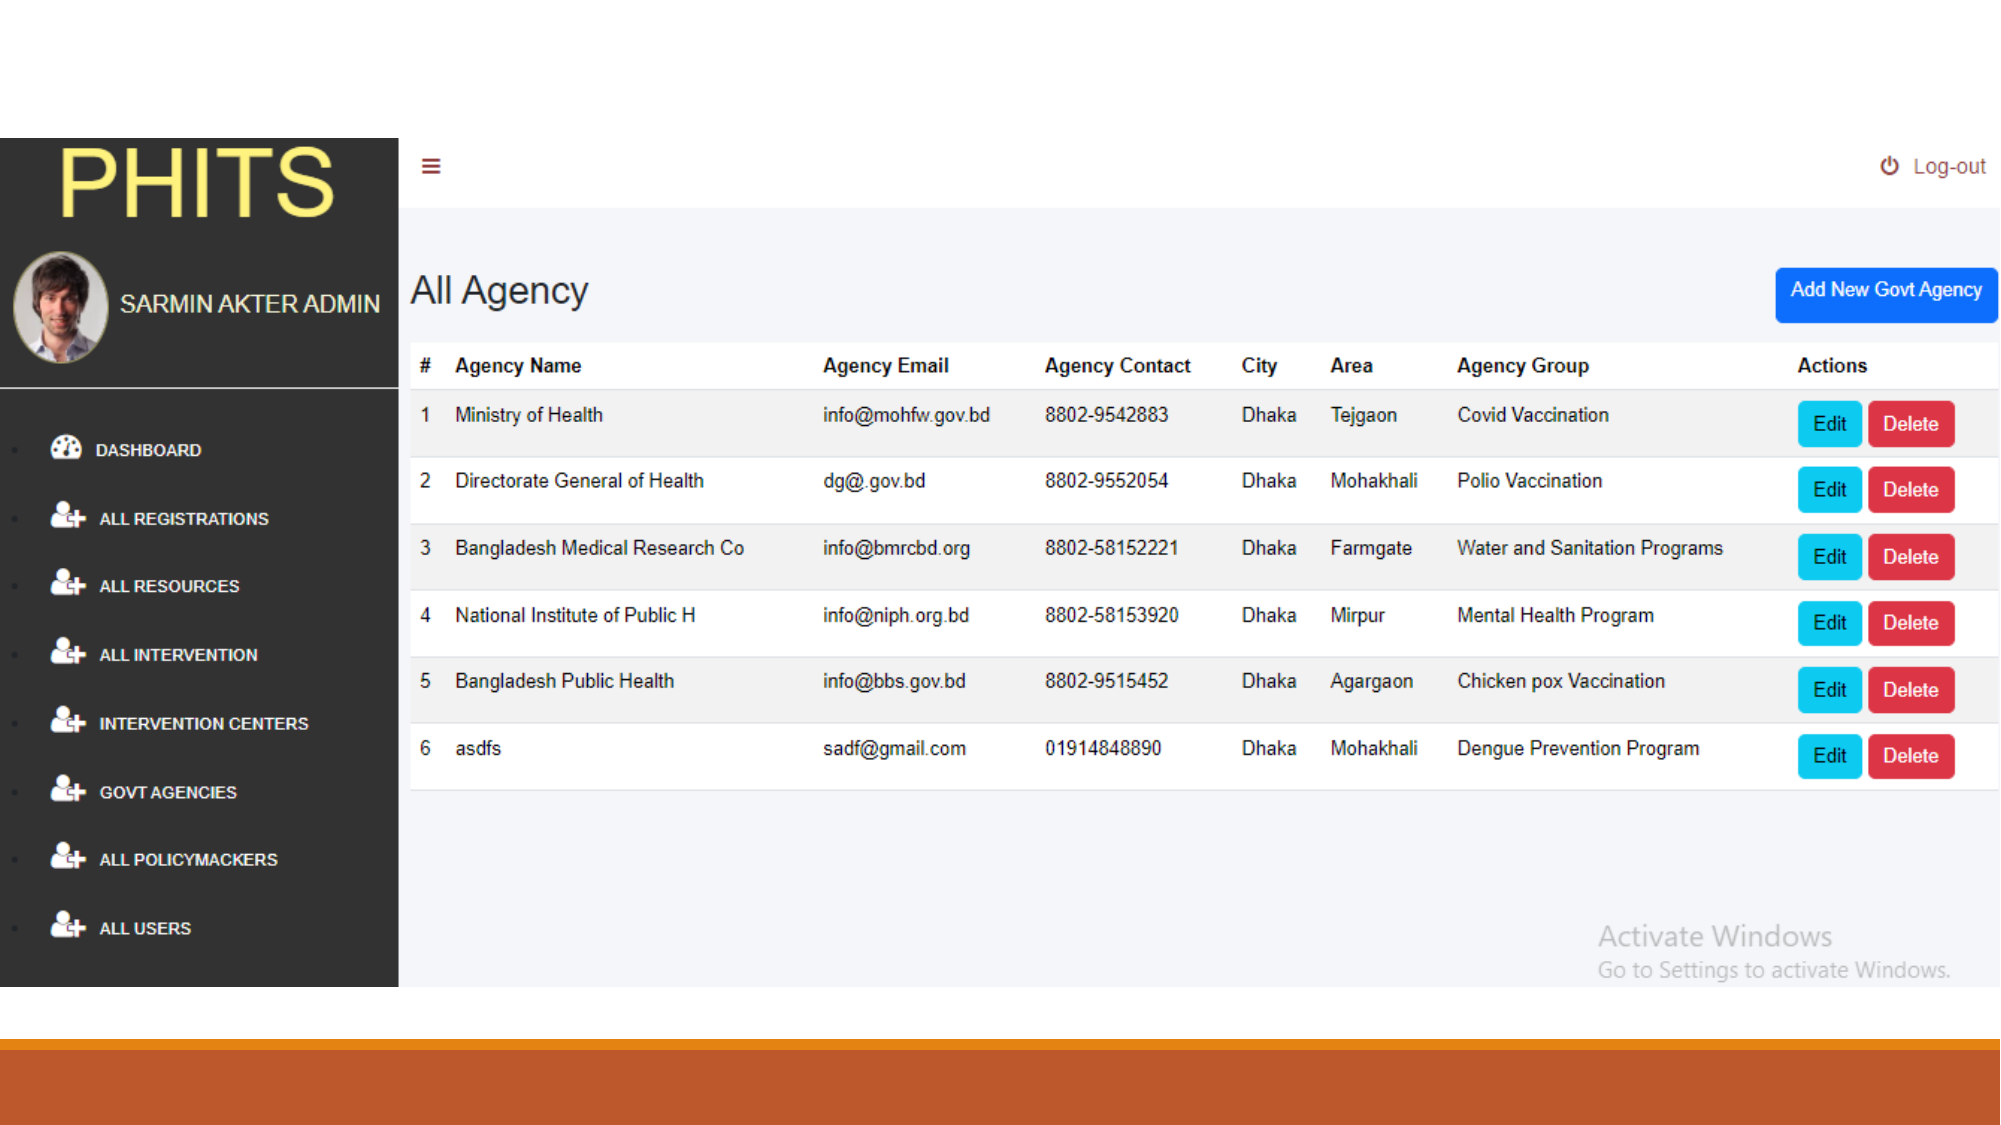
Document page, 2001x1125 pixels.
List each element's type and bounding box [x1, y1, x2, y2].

picture [0, 137, 2000, 988]
